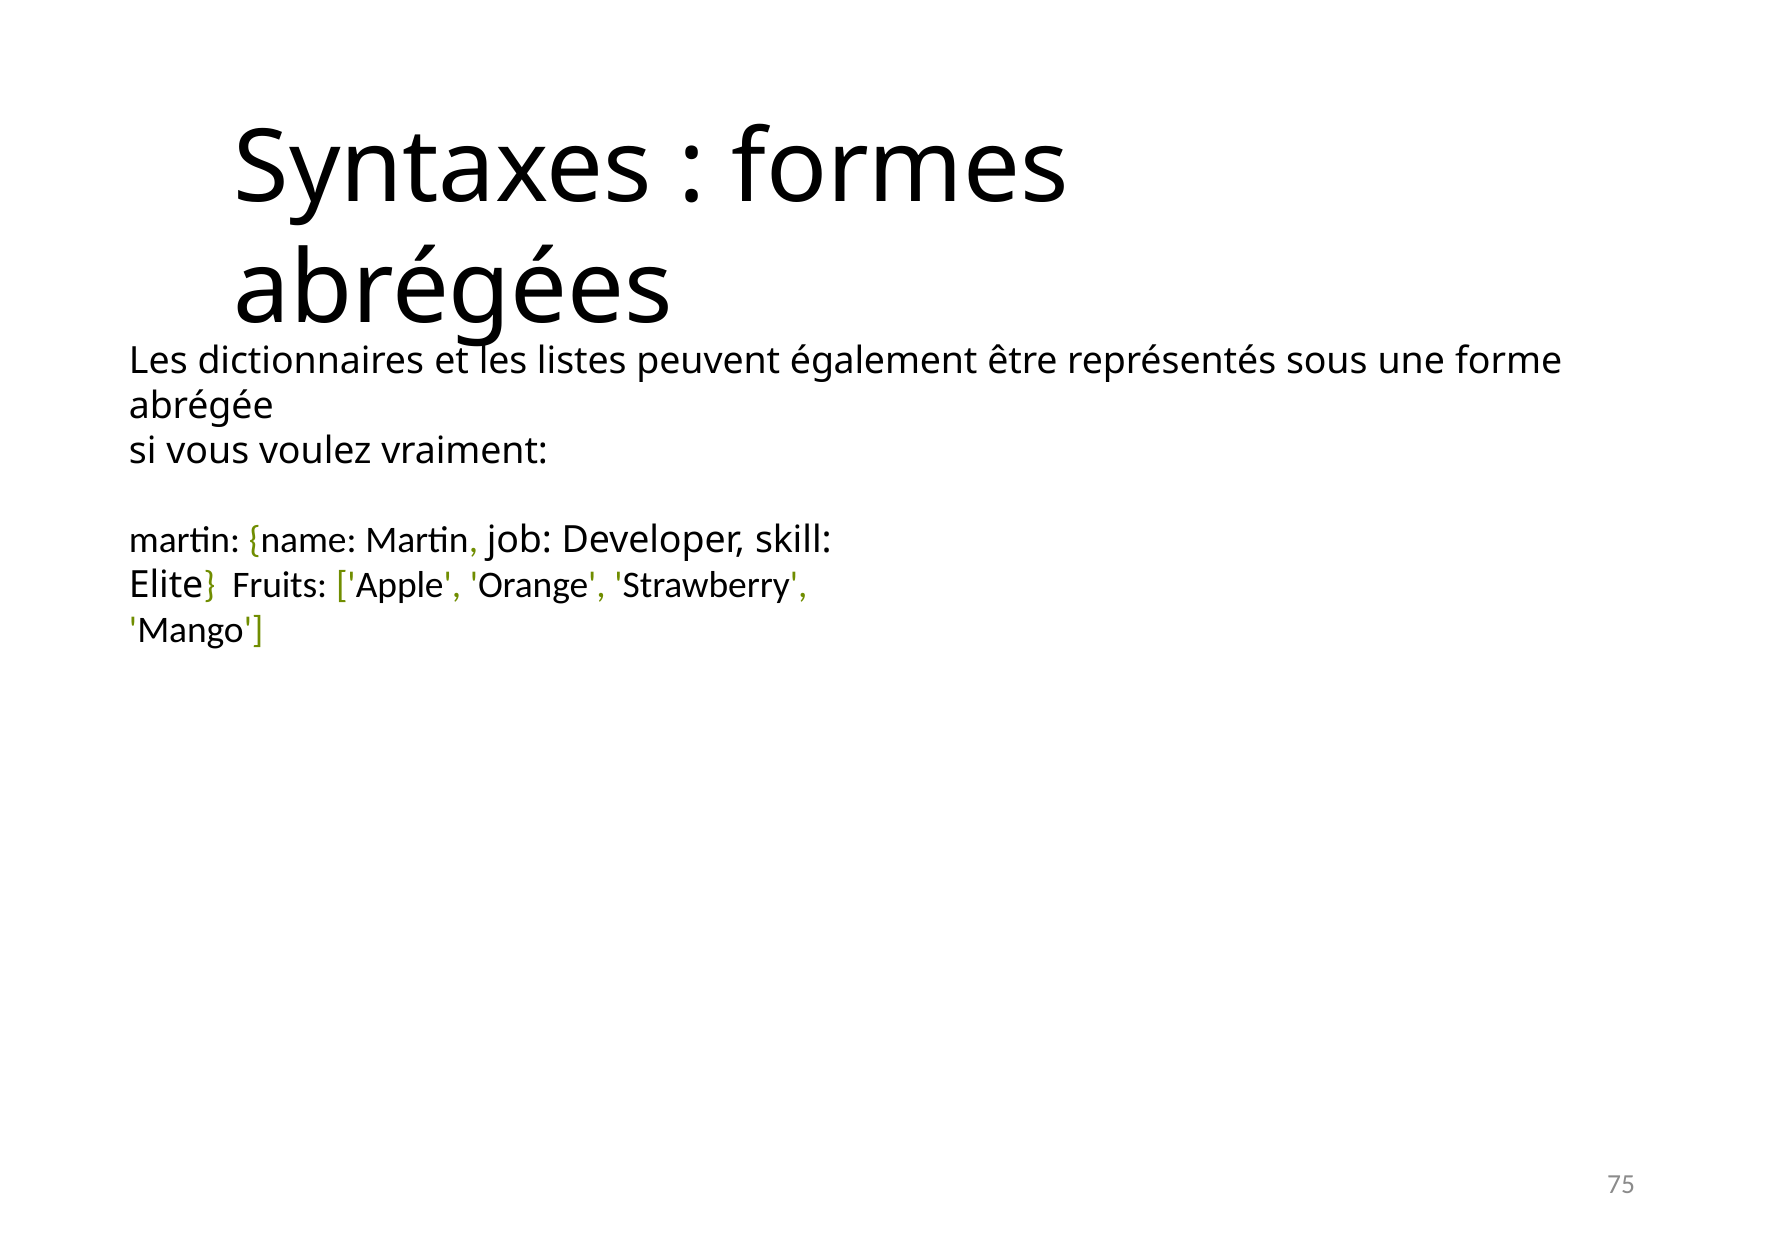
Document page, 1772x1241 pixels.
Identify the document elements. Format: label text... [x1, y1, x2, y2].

text_box Les dictionnaires et les listes peuvent également être représentés sous une forme abrégée si vous voulez vraiment: martin: {name: Martin, job: Developer, skill: Elite} Fruits: ['Apple', 'Orange', 'Strawberry', 'Mango'] [126, 334, 1613, 651]
slide_number 75 [1251, 1149, 1651, 1216]
title Syntaxes : formes abrégées [231, 98, 1450, 334]
